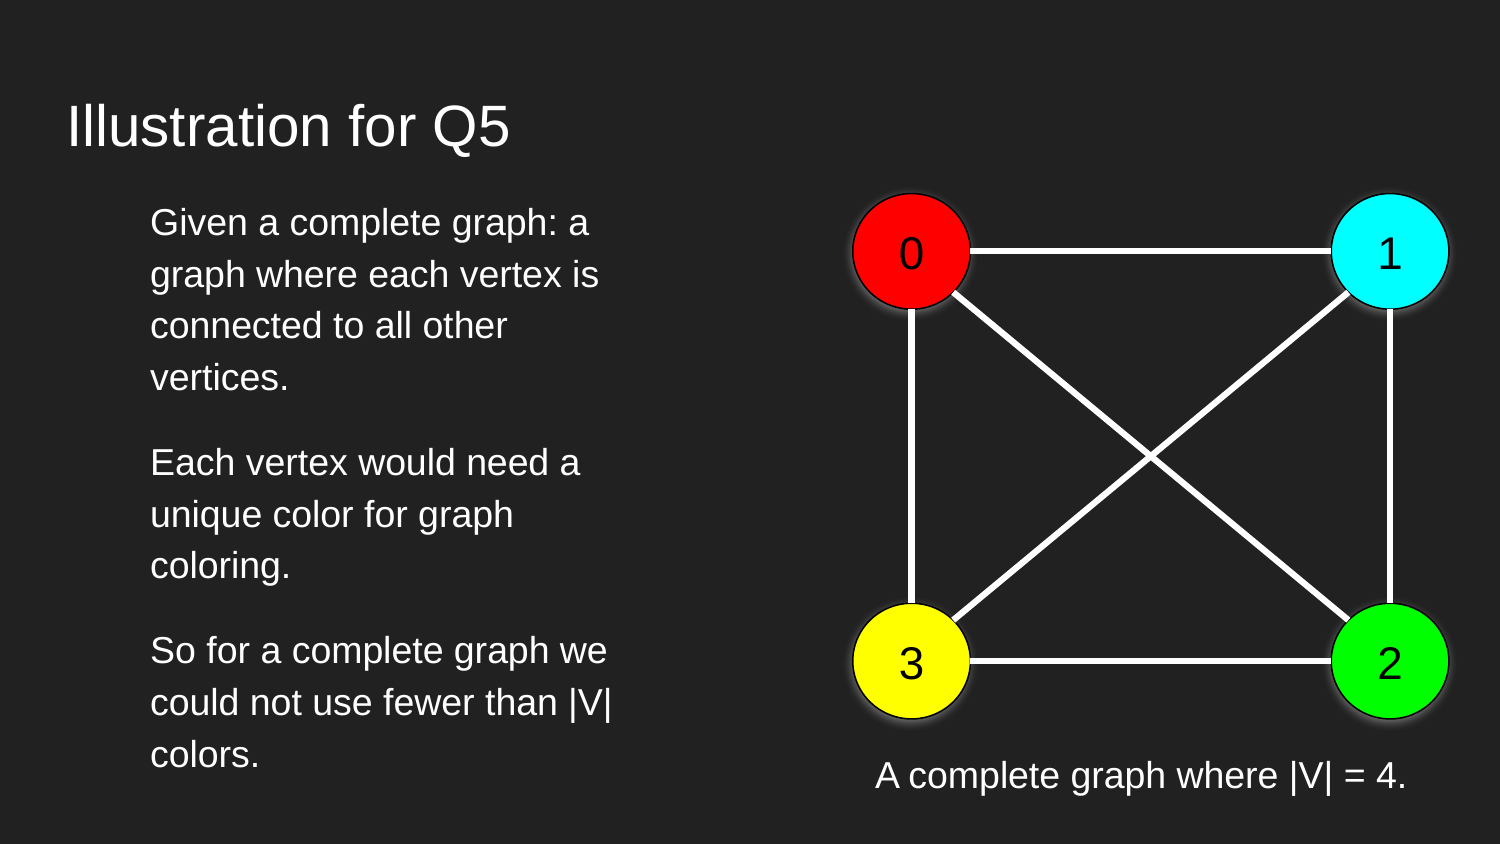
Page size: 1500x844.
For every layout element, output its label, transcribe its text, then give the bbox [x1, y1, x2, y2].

text_box A complete graph where |V| = 4. [859, 736, 1442, 812]
title Illustration for Q5 [51, 72, 1449, 167]
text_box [952, 292, 1349, 621]
text_box 2 [1331, 603, 1449, 719]
text_box 0 [852, 193, 971, 310]
text_box 3 [852, 603, 971, 719]
list Given a complete graph: a graph where each vertex is connected to all other vertices. Each vertex would need a unique color for graph coloring. So for a complete graph we could not use fewer than |V| colors. [135, 176, 643, 737]
text_box 1 [1331, 193, 1449, 310]
